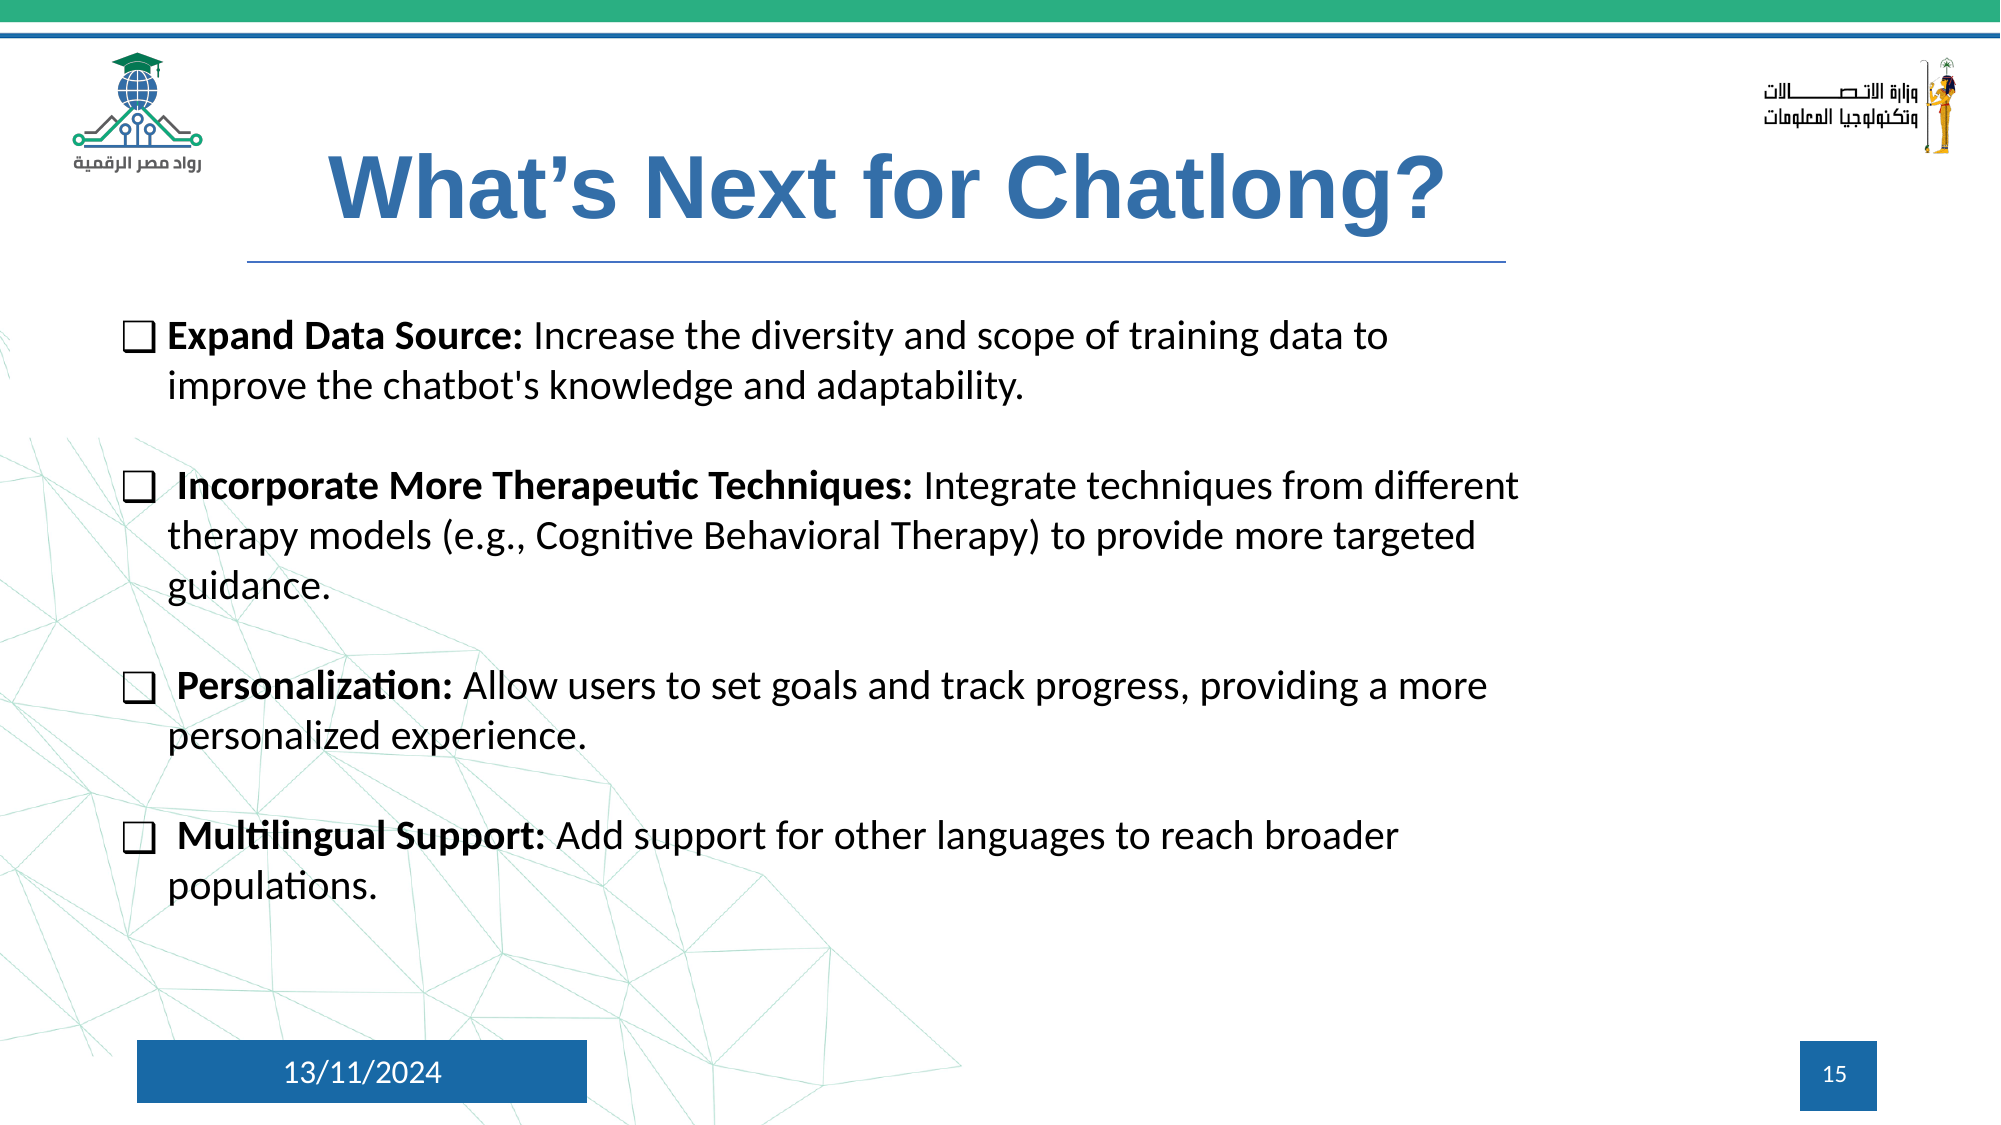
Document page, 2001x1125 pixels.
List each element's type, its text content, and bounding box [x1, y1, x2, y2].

text_box Expand Data Source: Increase the diversity and scope of training data to improve the chatbot's knowledge and adaptability. Incorporate More Therapeutic Techniques: Integrate techniques from different therapy models (e.g., Cognitive Behavioral Therapy) to provide more targeted guidance. Personalization: Allow users to set goals and track progress, providing a more personalized experience. Multilingual Support: Add support for other languages to reach broader populations. [105, 300, 1539, 916]
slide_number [137, 1042, 588, 1099]
picture [0, 0, 2000, 1125]
title What’s Next for Chatlong? [179, 103, 1599, 245]
slide_number ‹#› [1412, 1042, 1863, 1103]
